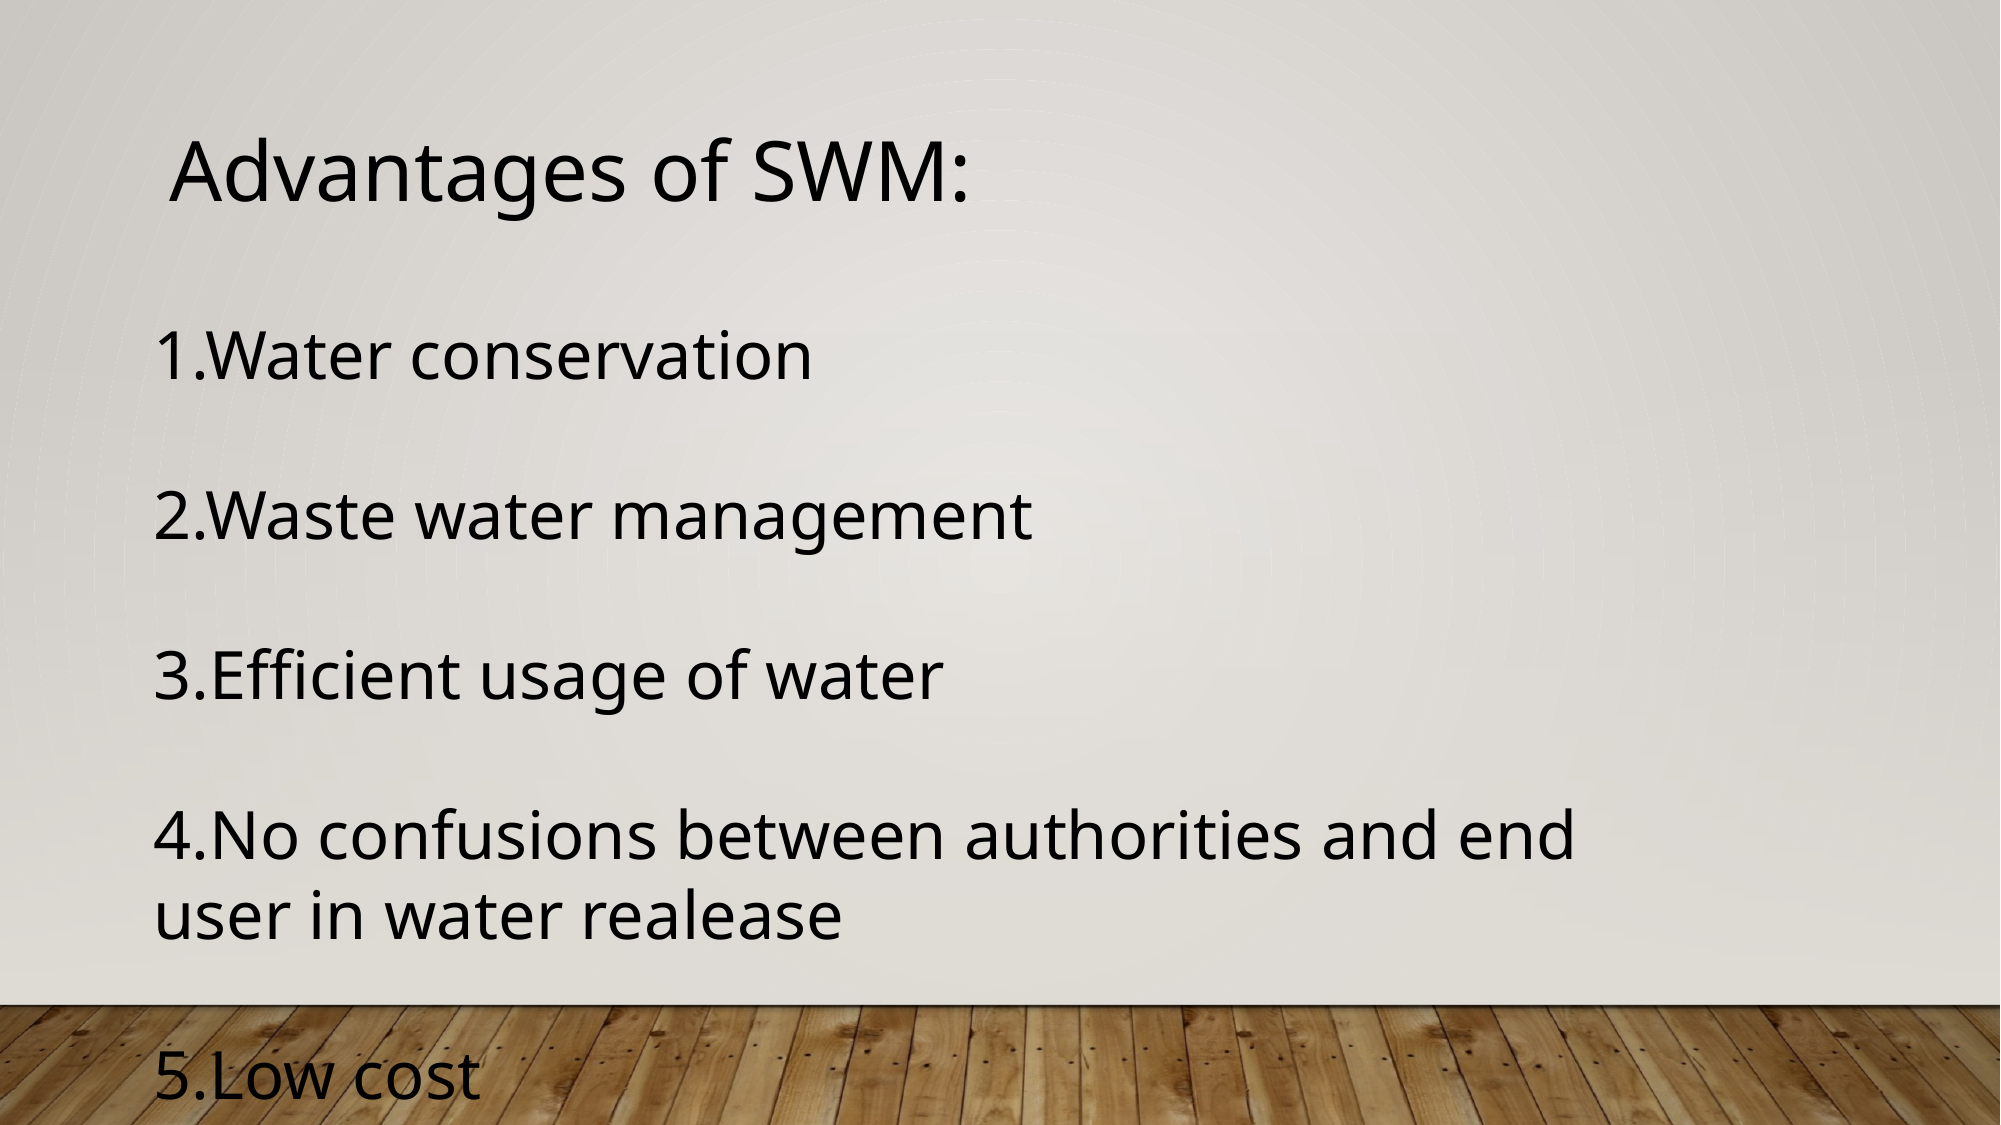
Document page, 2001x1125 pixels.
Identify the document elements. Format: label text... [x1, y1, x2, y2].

picture [0, 1005, 2000, 1125]
text_box Advantages of SWM: [154, 110, 1902, 226]
text_box 1.Water conservation 2.Waste water management 3.Efficient usage of water 4.No confusions between authorities and end user in water realease 5.Low cost [138, 305, 1744, 1121]
